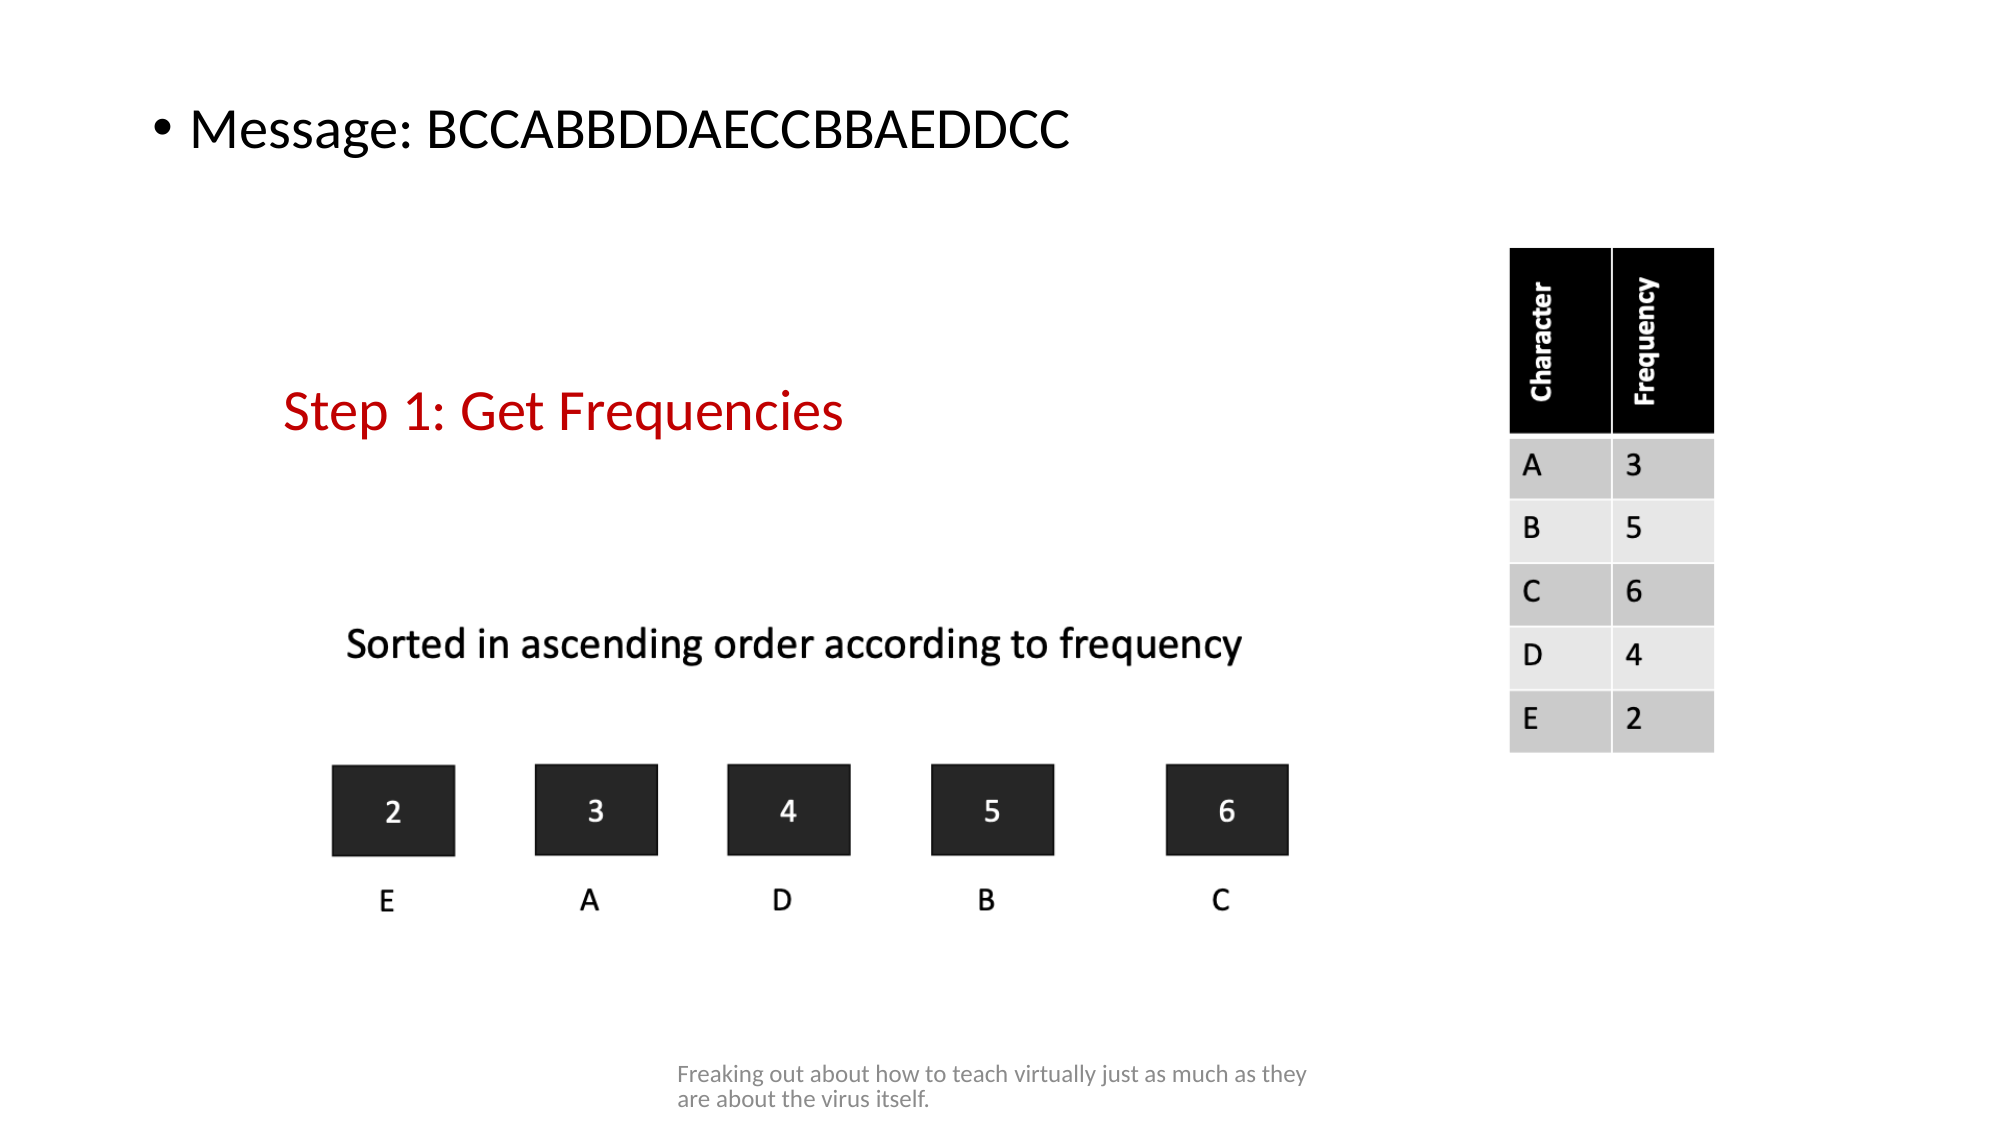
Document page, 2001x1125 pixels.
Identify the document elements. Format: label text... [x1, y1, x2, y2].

list Message: BCCABBDDAECCBBAEDDCC [137, 90, 1863, 1014]
footer Freaking out about how to teach virtually just as much as they are about the virus itself. [662, 1042, 1338, 1103]
picture [265, 200, 1735, 924]
